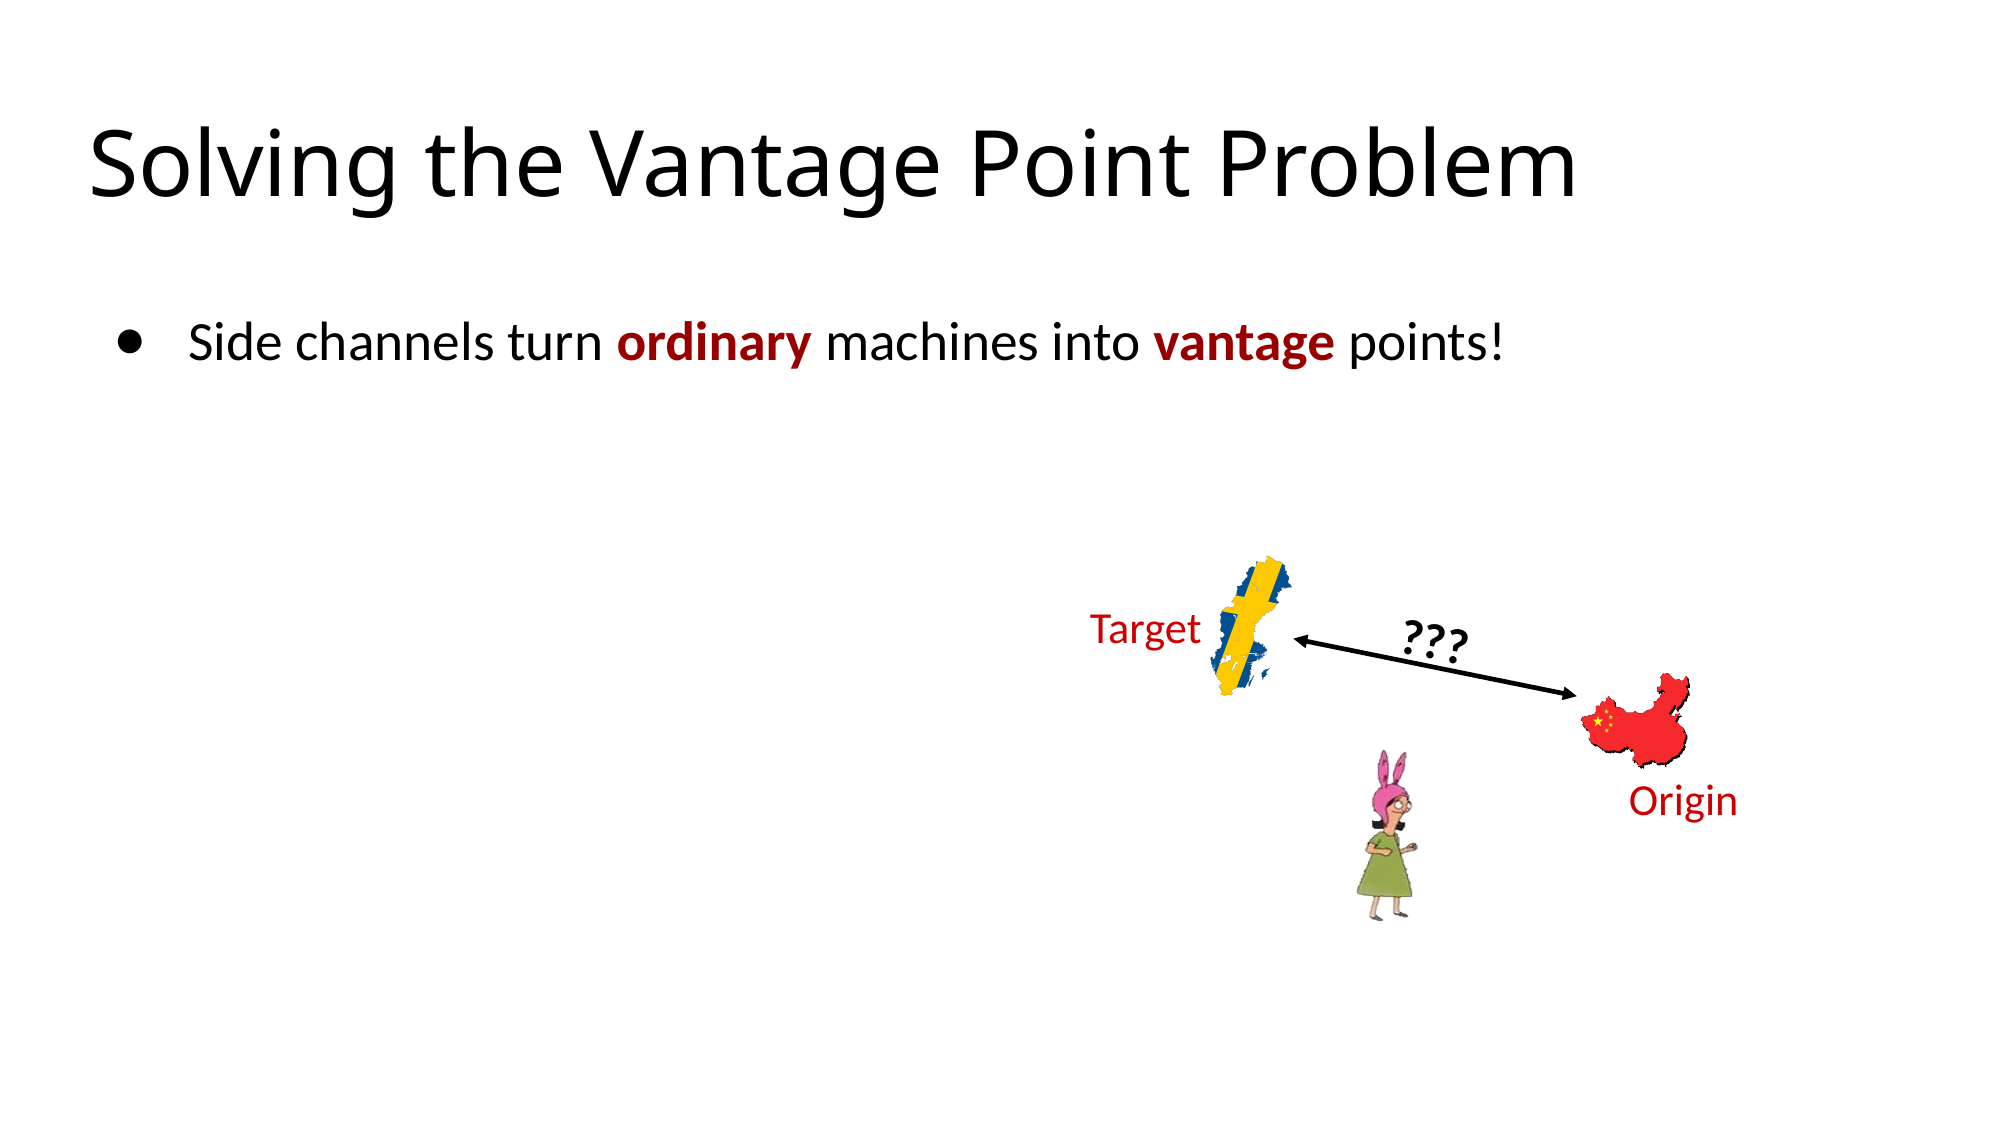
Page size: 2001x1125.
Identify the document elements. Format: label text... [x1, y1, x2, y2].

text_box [1294, 638, 1577, 697]
title Solving the Vantage Point Problem [68, 97, 1932, 223]
picture [1315, 746, 1452, 928]
text_box ??? [1347, 573, 1531, 638]
picture [1571, 673, 1690, 769]
picture [1207, 554, 1294, 698]
list Side channels turn ordinary machines into vantage points! [68, 252, 1932, 1000]
text_box Target [1051, 596, 1207, 655]
text_box Origin [1589, 768, 1789, 827]
